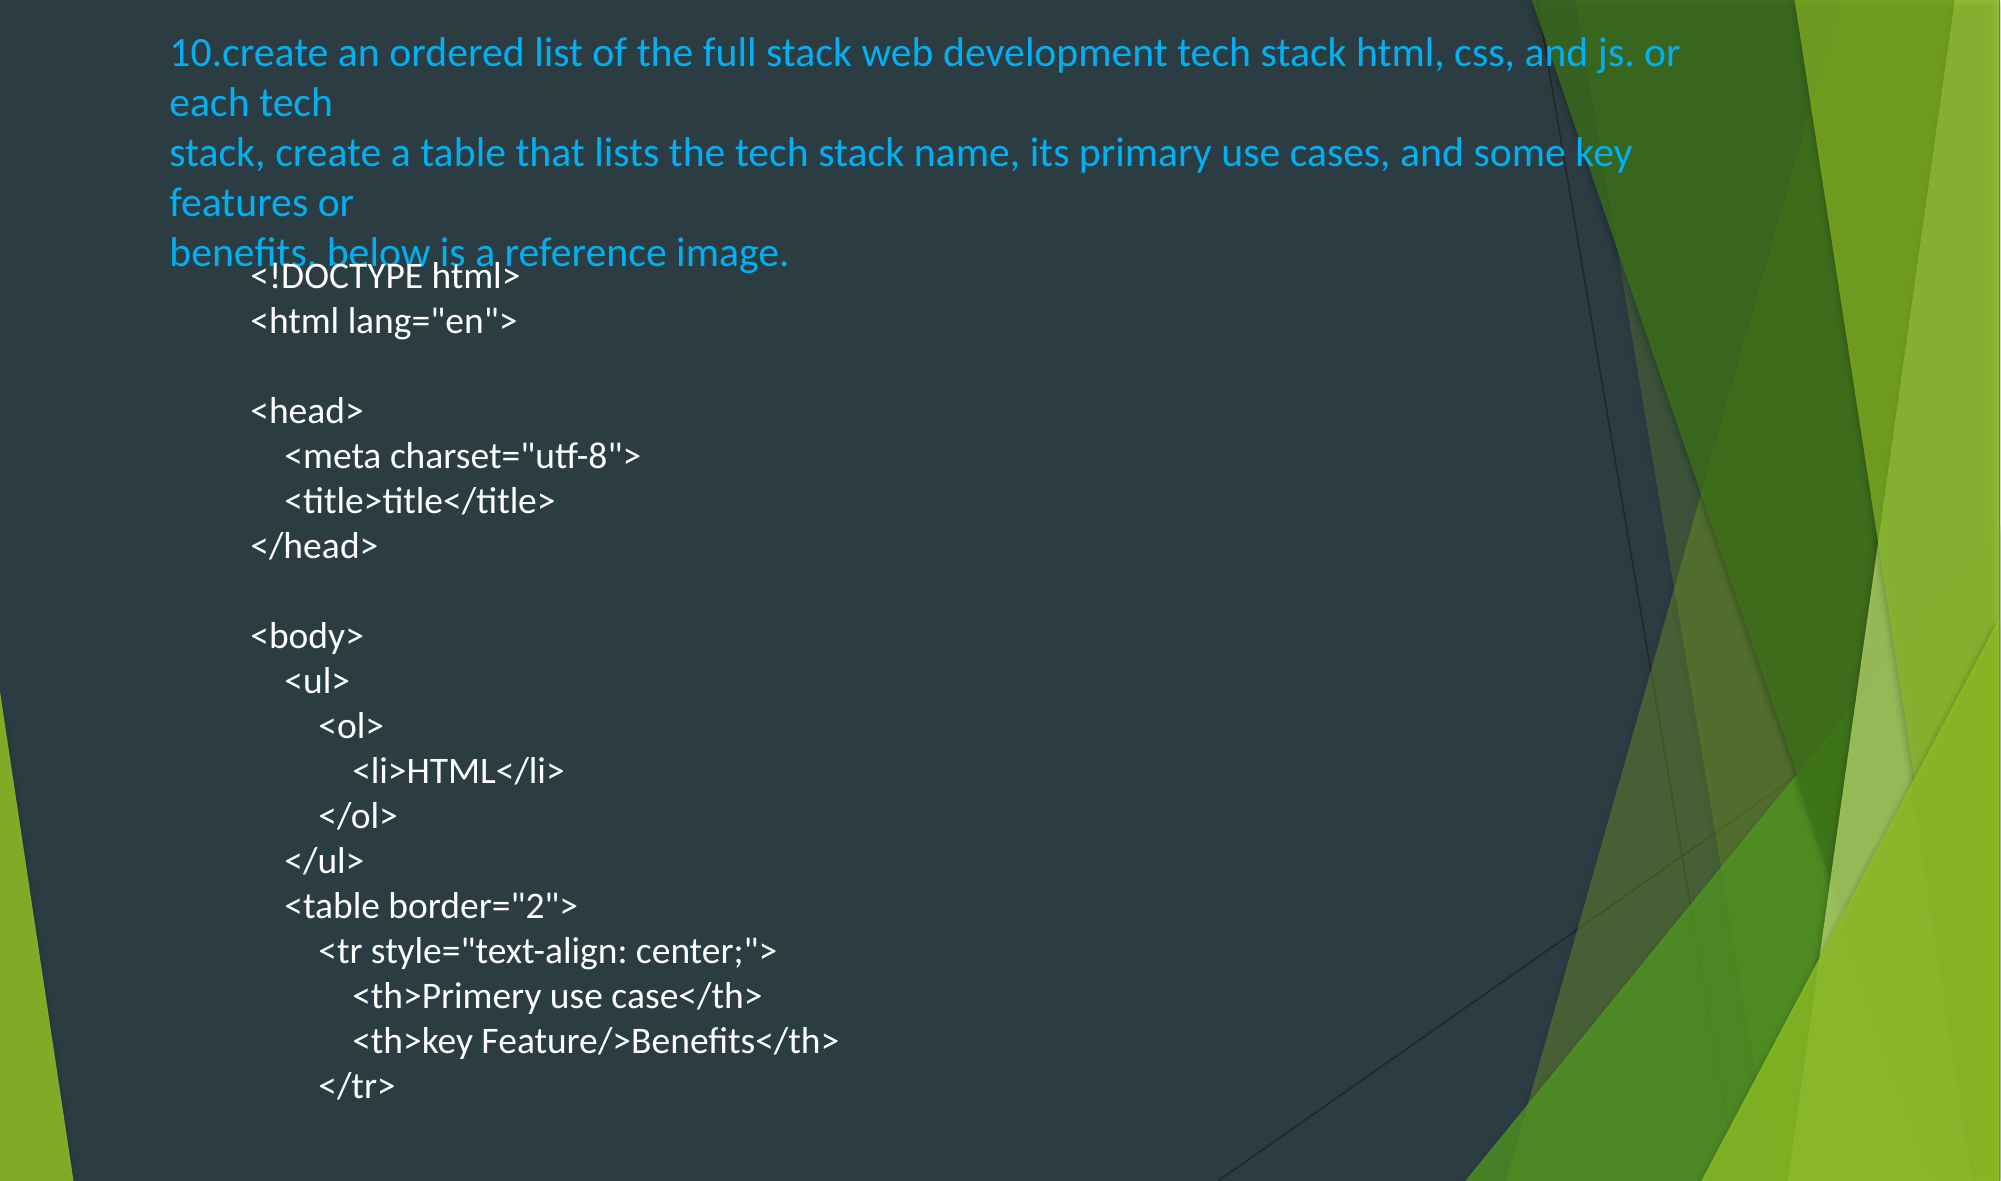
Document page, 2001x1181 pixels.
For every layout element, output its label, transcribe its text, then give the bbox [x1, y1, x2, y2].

title 10.create an ordered list of the full stack web development tech stack html, css, and js. or each tech stack, create a table that lists the tech stack name, its primary use cases, and some key features or benefits. below is a reference image. [154, 17, 1749, 157]
text_box <!DOCTYPE html> <html lang="en"> <head> <meta charset="utf-8"> <title>title</title> </head> <body> <ul> <ol> <li>HTML</li> </ol> </ul> <table border="2"> <tr style="text-align: center;"> <th>Primery use case</th> <th>key Feature/>Benefits</th> </tr> [235, 243, 1236, 1114]
